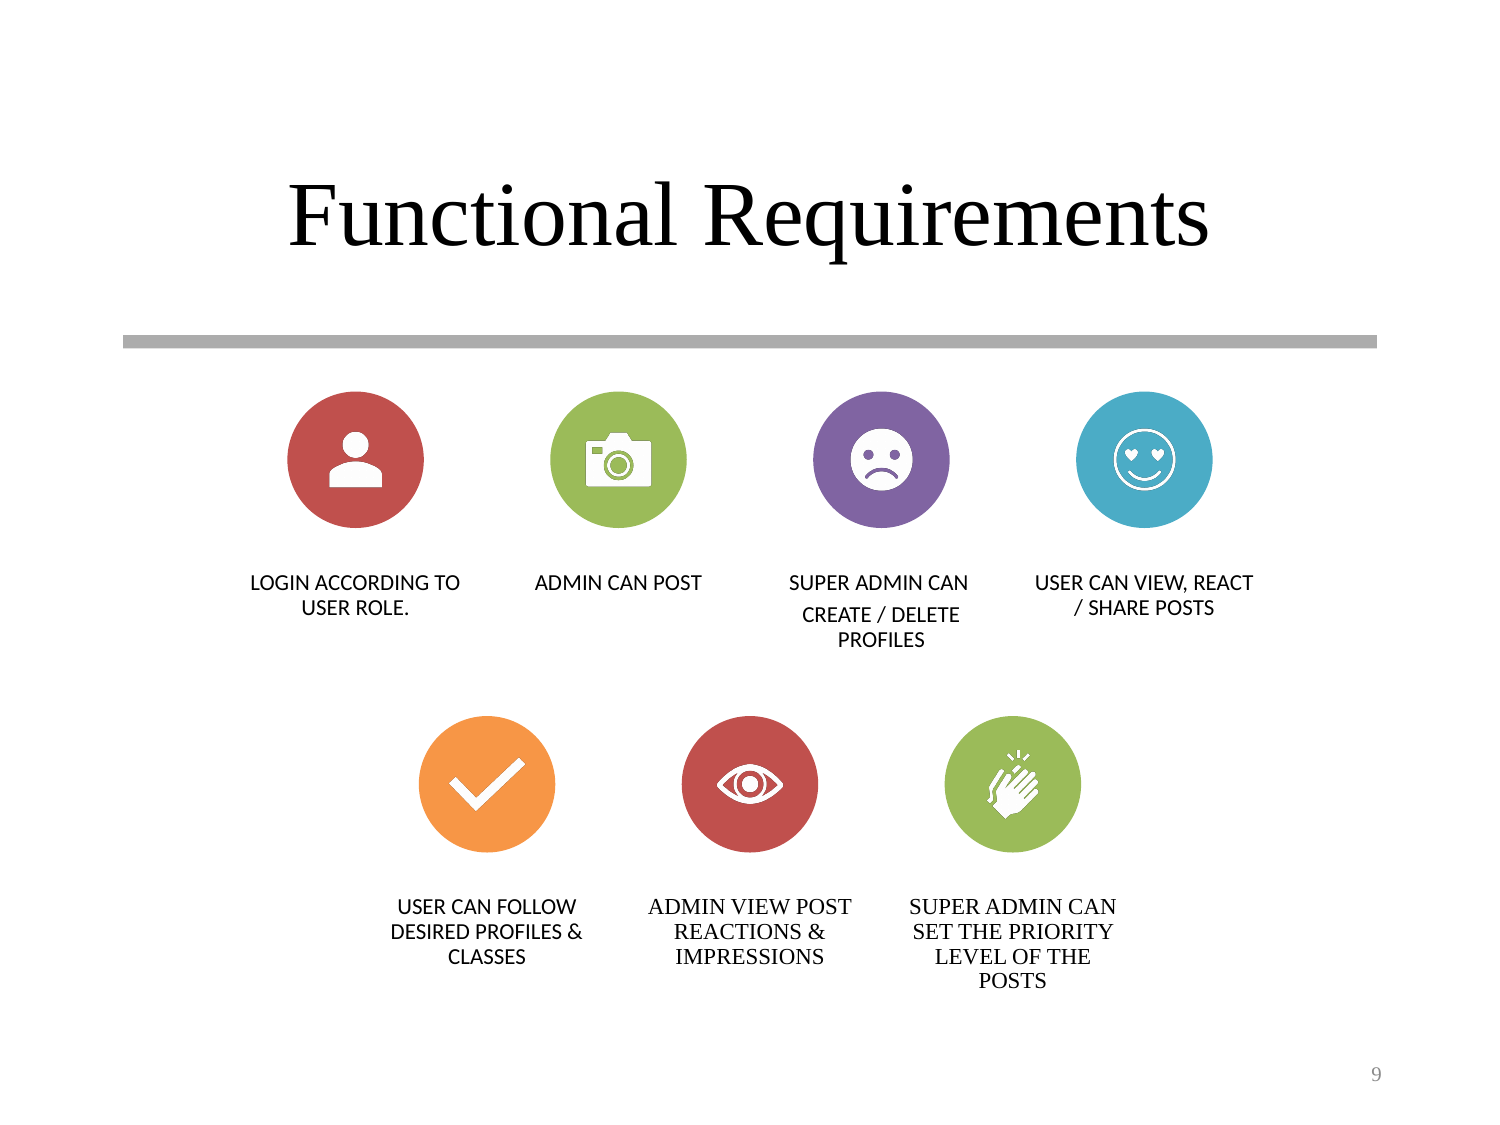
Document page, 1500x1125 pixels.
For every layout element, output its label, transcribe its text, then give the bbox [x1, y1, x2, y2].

slide_number 9 [1059, 1042, 1397, 1103]
title Functional Requirements [107, 99, 1393, 317]
text_box [121, 333, 1379, 350]
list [122, 390, 1378, 985]
